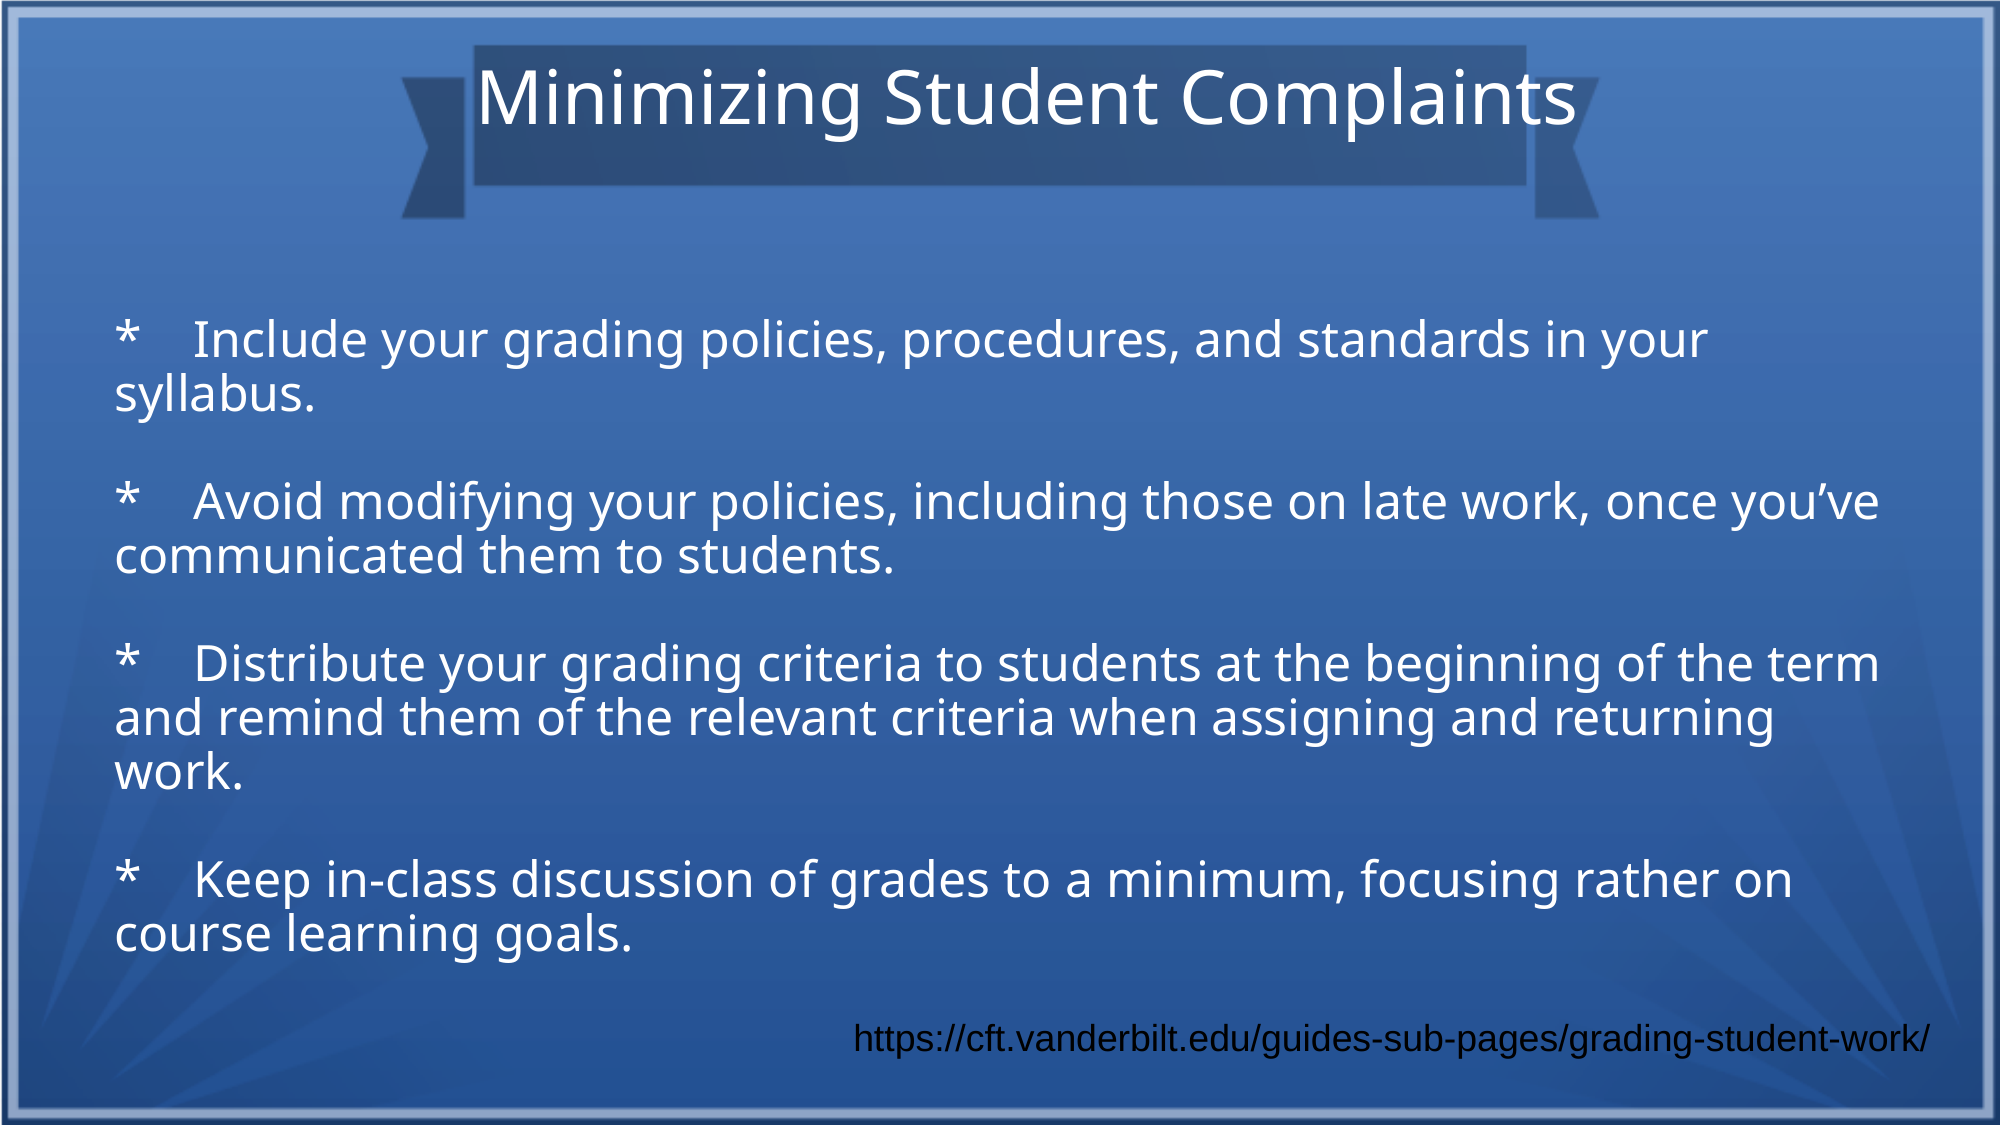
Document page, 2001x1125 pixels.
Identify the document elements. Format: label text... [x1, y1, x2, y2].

text_box Minimizing Student Complaints [460, 11, 2000, 189]
picture [0, 0, 2000, 1125]
text_box https://cft.vanderbilt.edu/guides-sub-pages/grading-student-work/ [838, 1006, 1946, 1063]
text_box * Include your grading policies, procedures, and standards in your syllabus. * Avoid modifying your policies, including those on late work, once you’ve communicated them to students. * Distribute your grading criteria to students at the beginning of the term and remind them of the relevant criteria when assigning and returning work. * Keep in-class discussion of grades to a minimum, focusing rather on course learning goals. [99, 307, 1914, 898]
